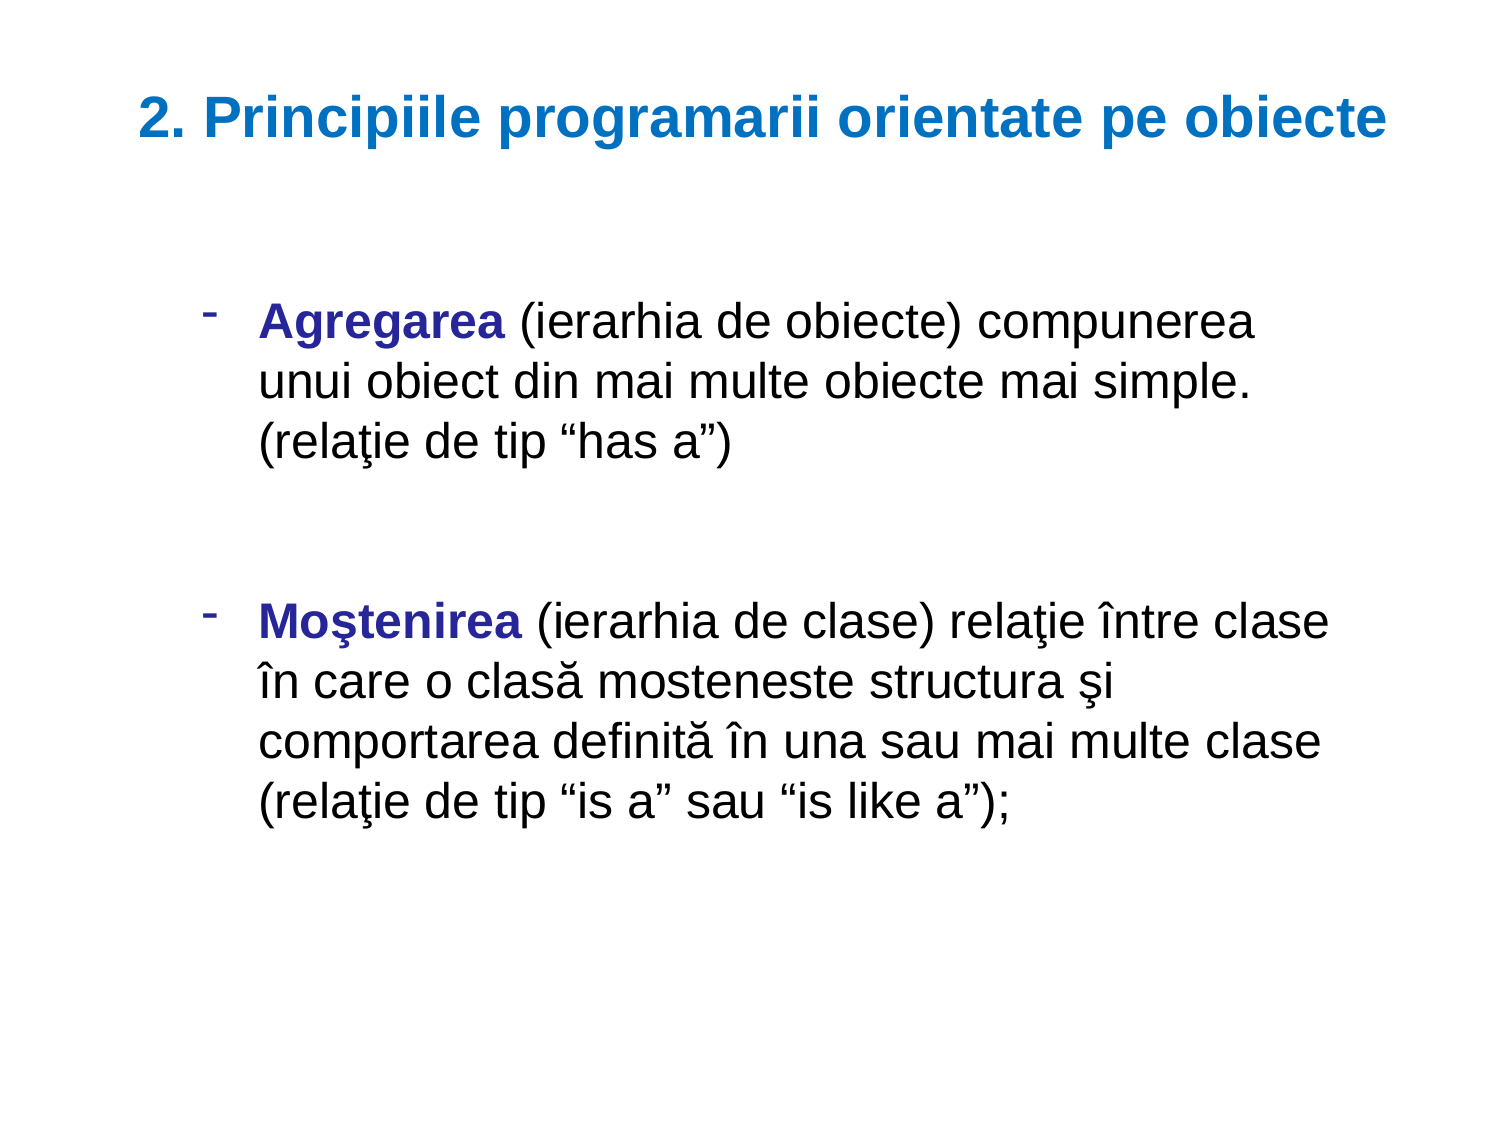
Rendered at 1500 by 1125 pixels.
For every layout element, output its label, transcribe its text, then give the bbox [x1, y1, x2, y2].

text_box Agregarea (ierarhia de obiecte) compunerea unui obiect din mai multe obiecte mai simple. (relaţie de tip “has a”) Moştenirea (ierarhia de clase) relaţie între clase în care o clasă mosteneste structura şi comportarea definită în una sau mai multe clase (relaţie de tip “is a” sau “is like a”); [176, 281, 1375, 844]
text_box 2. Principiile programarii orientate pe obiecte [125, 37, 1450, 136]
